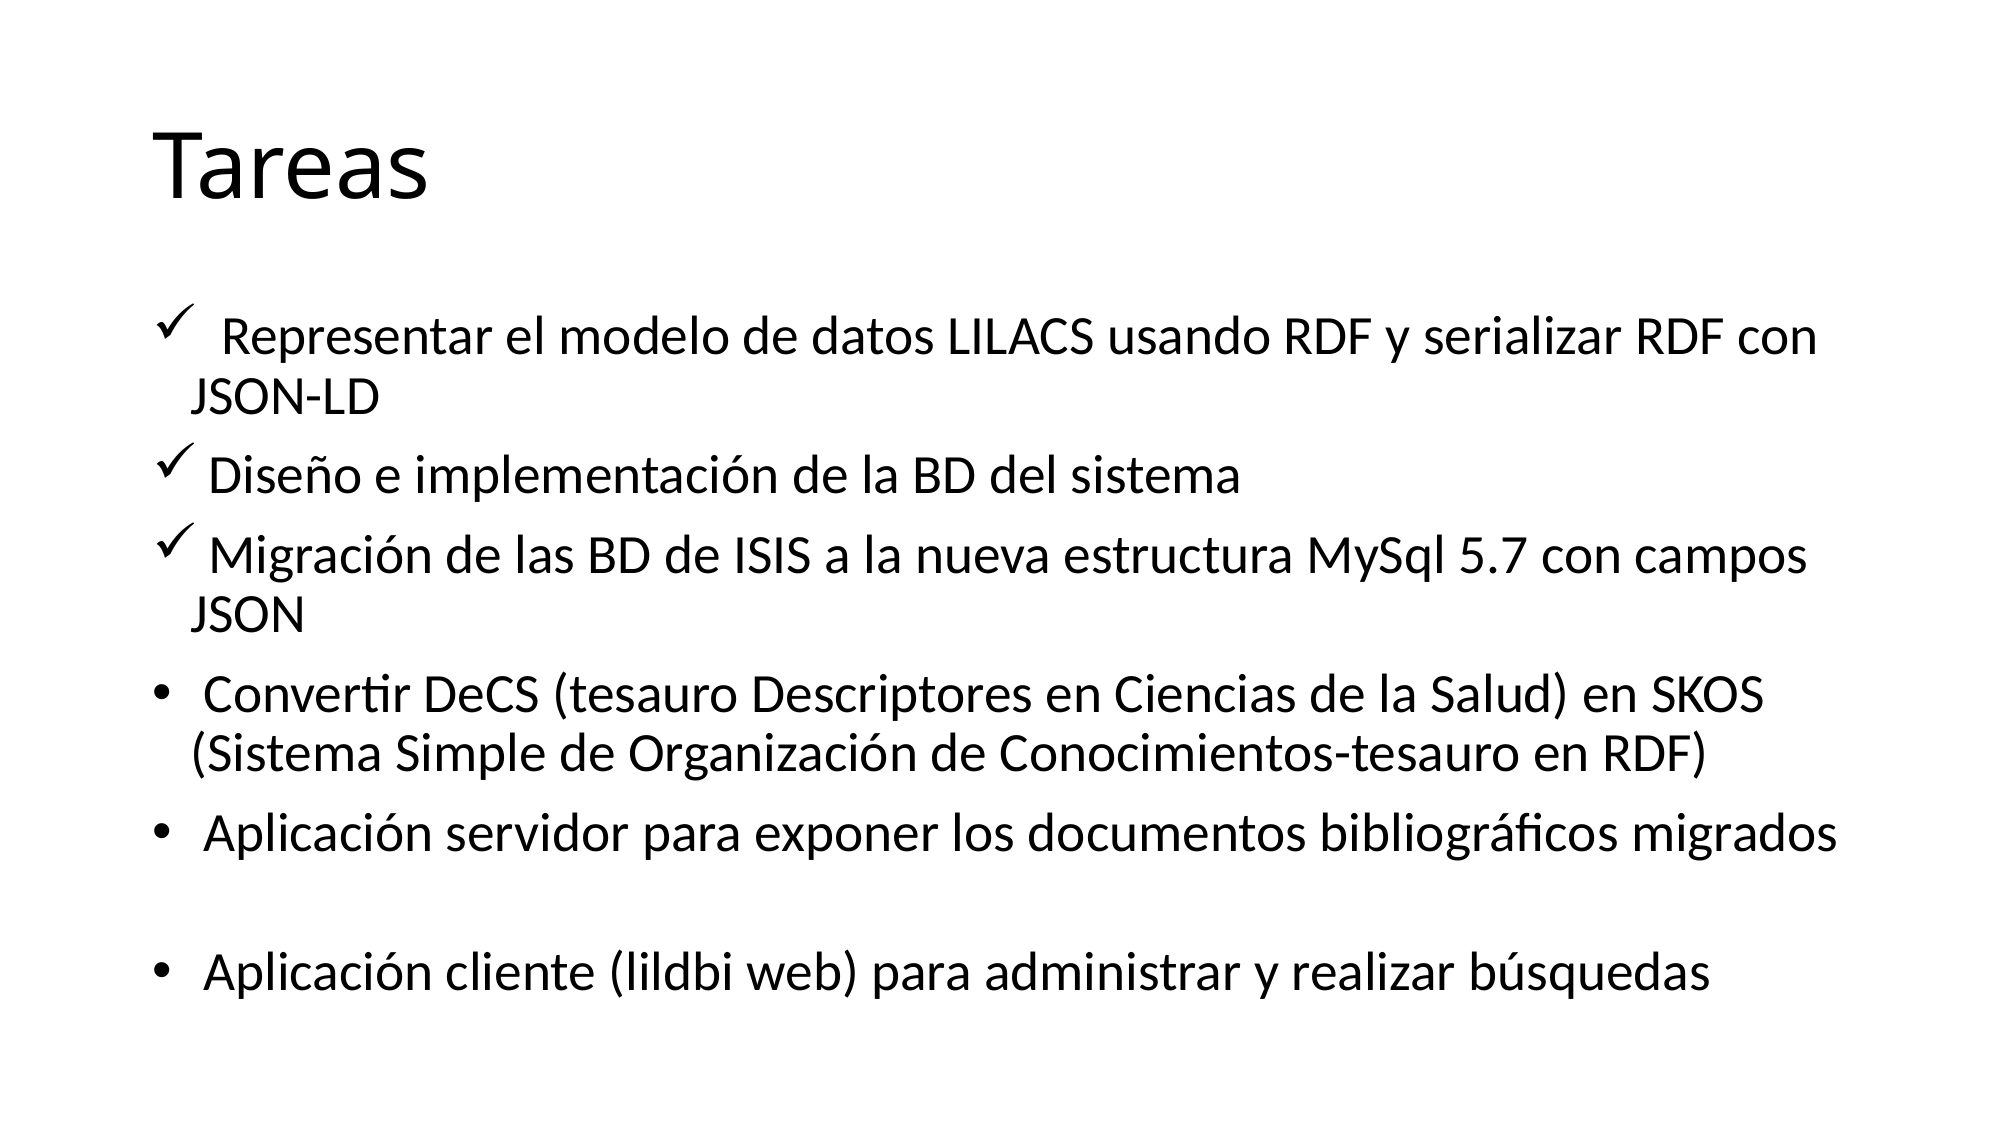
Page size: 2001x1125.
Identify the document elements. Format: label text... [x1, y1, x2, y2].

title Tareas [137, 59, 1863, 278]
list Representar el modelo de datos LILACS usando RDF y serializar RDF con JSON-LD Diseño e implementación de la BD del sistema Migración de las BD de ISIS a la nueva estructura MySql 5.7 con campos JSON Convertir DeCS (tesauro Descriptores en Ciencias de la Salud) en SKOS (Sistema Simple de Organización de Conocimientos-tesauro en RDF) Aplicación servidor para exponer los documentos bibliográficos migrados Aplicación cliente (lildbi web) para administrar y realizar búsquedas [137, 299, 1863, 1014]
